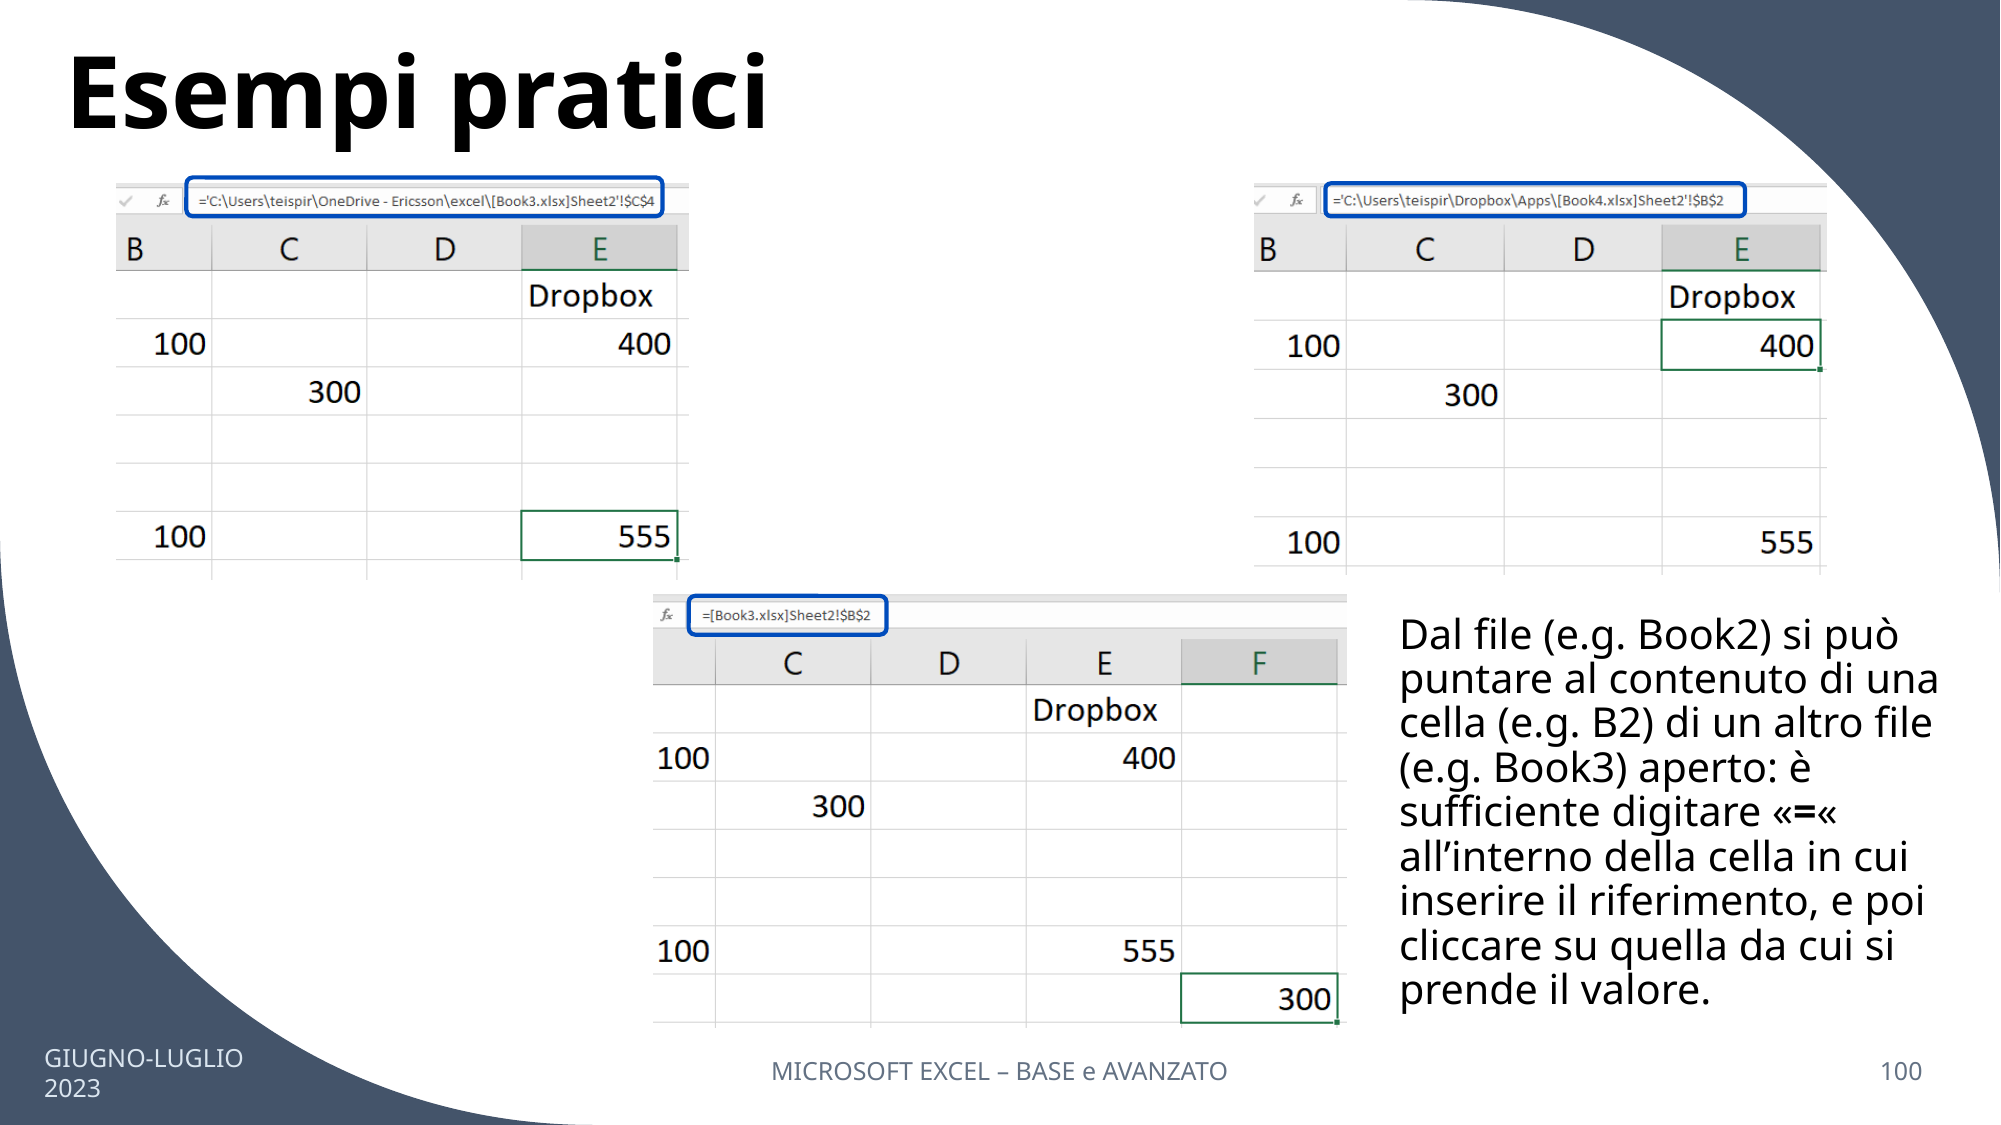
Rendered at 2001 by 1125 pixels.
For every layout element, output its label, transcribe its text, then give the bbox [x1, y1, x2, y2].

text_box [185, 176, 664, 183]
picture [653, 594, 1347, 1029]
title Esempi pratici [50, 0, 1722, 158]
text_box Dal file (e.g. Book2) si può puntare al contenuto di una cella (e.g. B2) di un altro file (e.g. Book3) aperto: è sufficiente digitare «=« all’interno della cella in cui inserire il riferimento, e poi cliccare su quella da cui si prende il valore. [1384, 606, 1972, 1029]
slide_number GIUGNO-LUGLIO 2023 [29, 1042, 309, 1103]
picture [116, 183, 689, 580]
slide_number 100 [1665, 1042, 1938, 1103]
footer MICROSOFT EXCEL – BASE e AVANZATO [662, 1042, 1338, 1103]
picture [1254, 183, 1827, 575]
